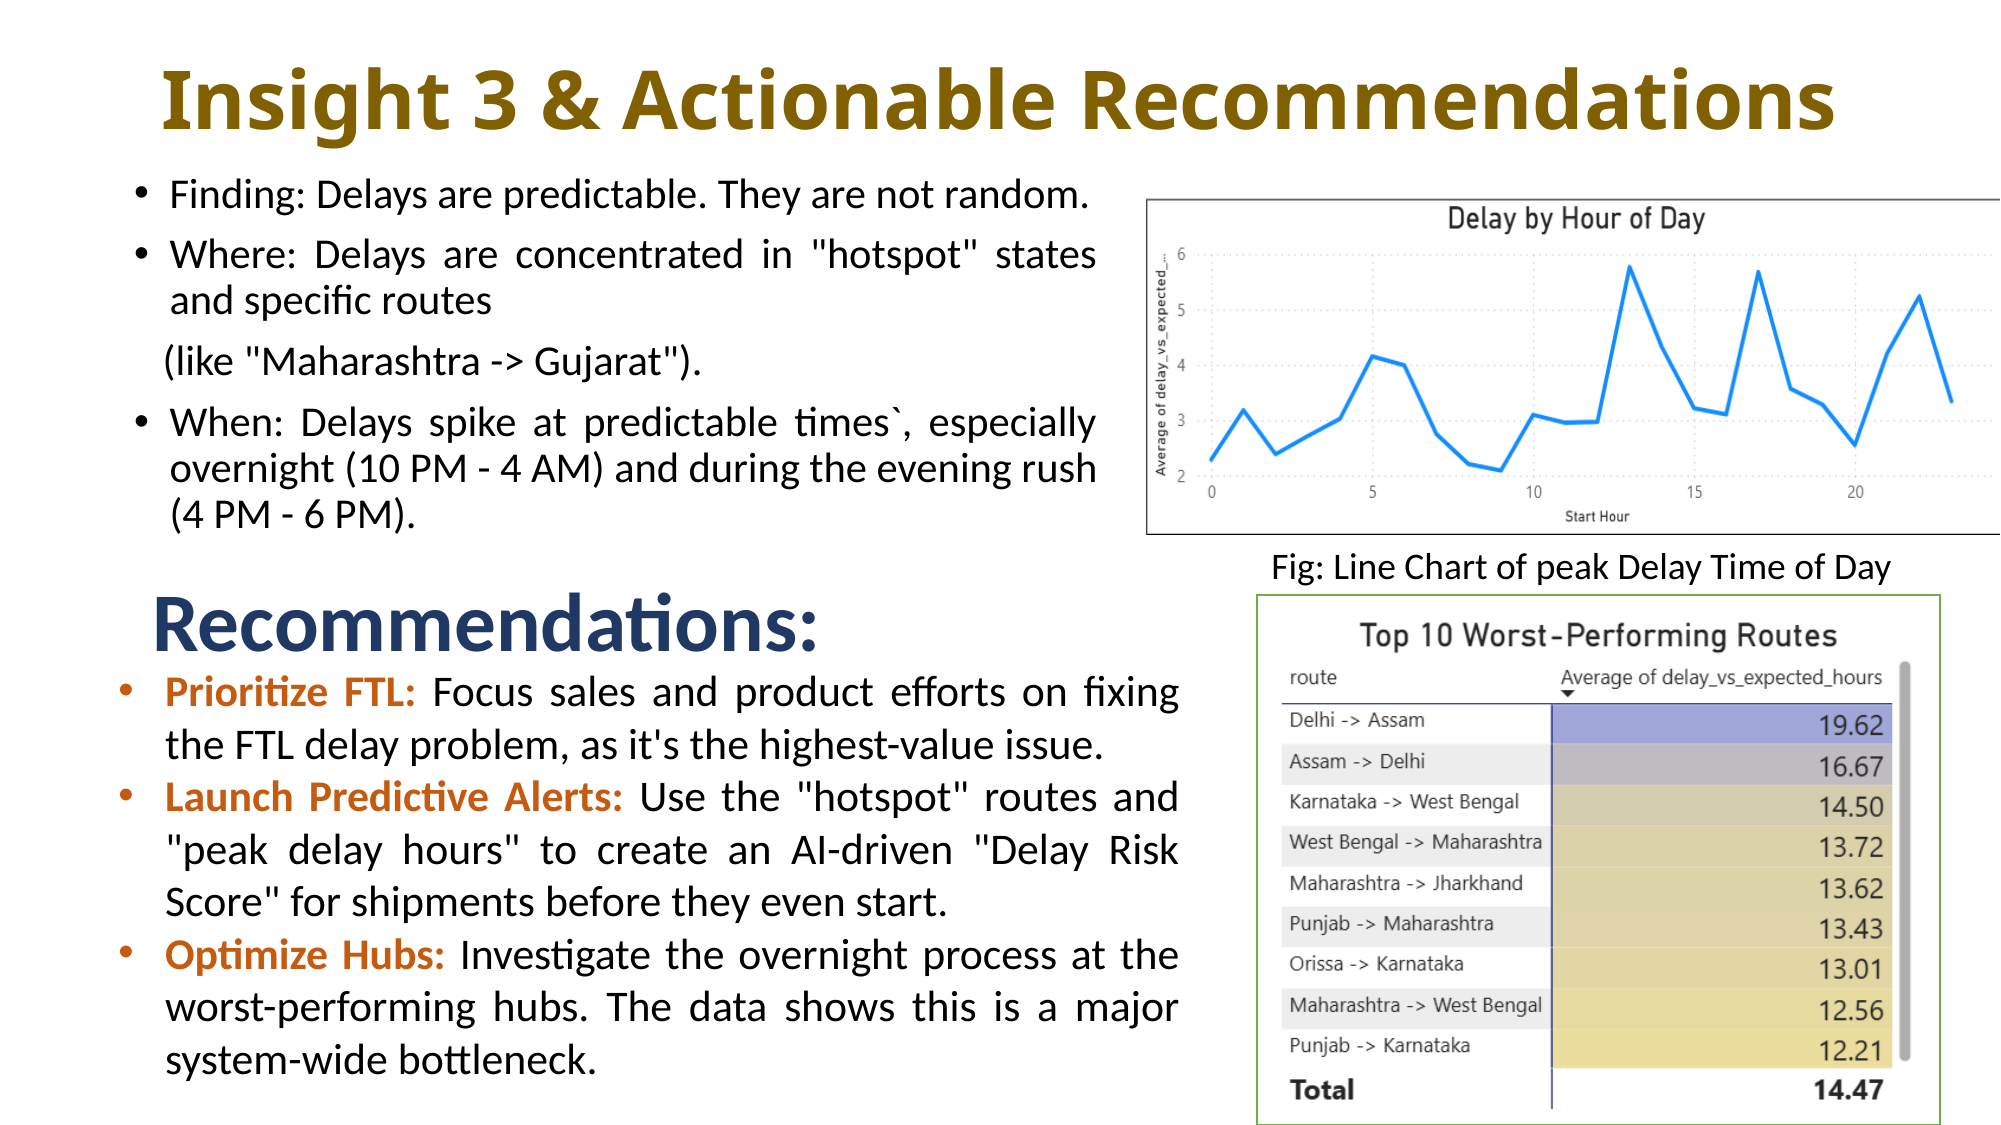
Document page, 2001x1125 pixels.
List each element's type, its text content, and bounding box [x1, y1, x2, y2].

text_box Prioritize FTL: Focus sales and product efforts on fixing the FTL delay problem, as it's the highest-value issue. Launch Predictive Alerts: Use the "hotspot" routes and "peak delay hours" to create an AI-driven "Delay Risk Score" for shipments before they even start. Optimize Hubs: Investigate the overnight process at the worst-performing hubs. The data shows this is a major system-wide bottleneck. [103, 655, 1195, 1125]
title Insight 3 & Actionable Recommendations [137, 31, 1863, 176]
list Finding: Delays are predictable. They are not random. Where: Delays are concentrated in "hotspot" states and specific routes (like "Maharashtra -> Gujarat"). When: Delays spike at predictable times`, especially overnight (10 PM - 4 AM) and during the evening rush (4 PM - 6 PM). [119, 163, 1113, 563]
picture [1276, 618, 1916, 1115]
text_box [1256, 594, 1941, 1125]
text_box Recommendations: [137, 560, 1133, 655]
picture [1145, 196, 2000, 535]
text_box Fig: Line Chart of peak Delay Time of Day [1256, 535, 2000, 595]
